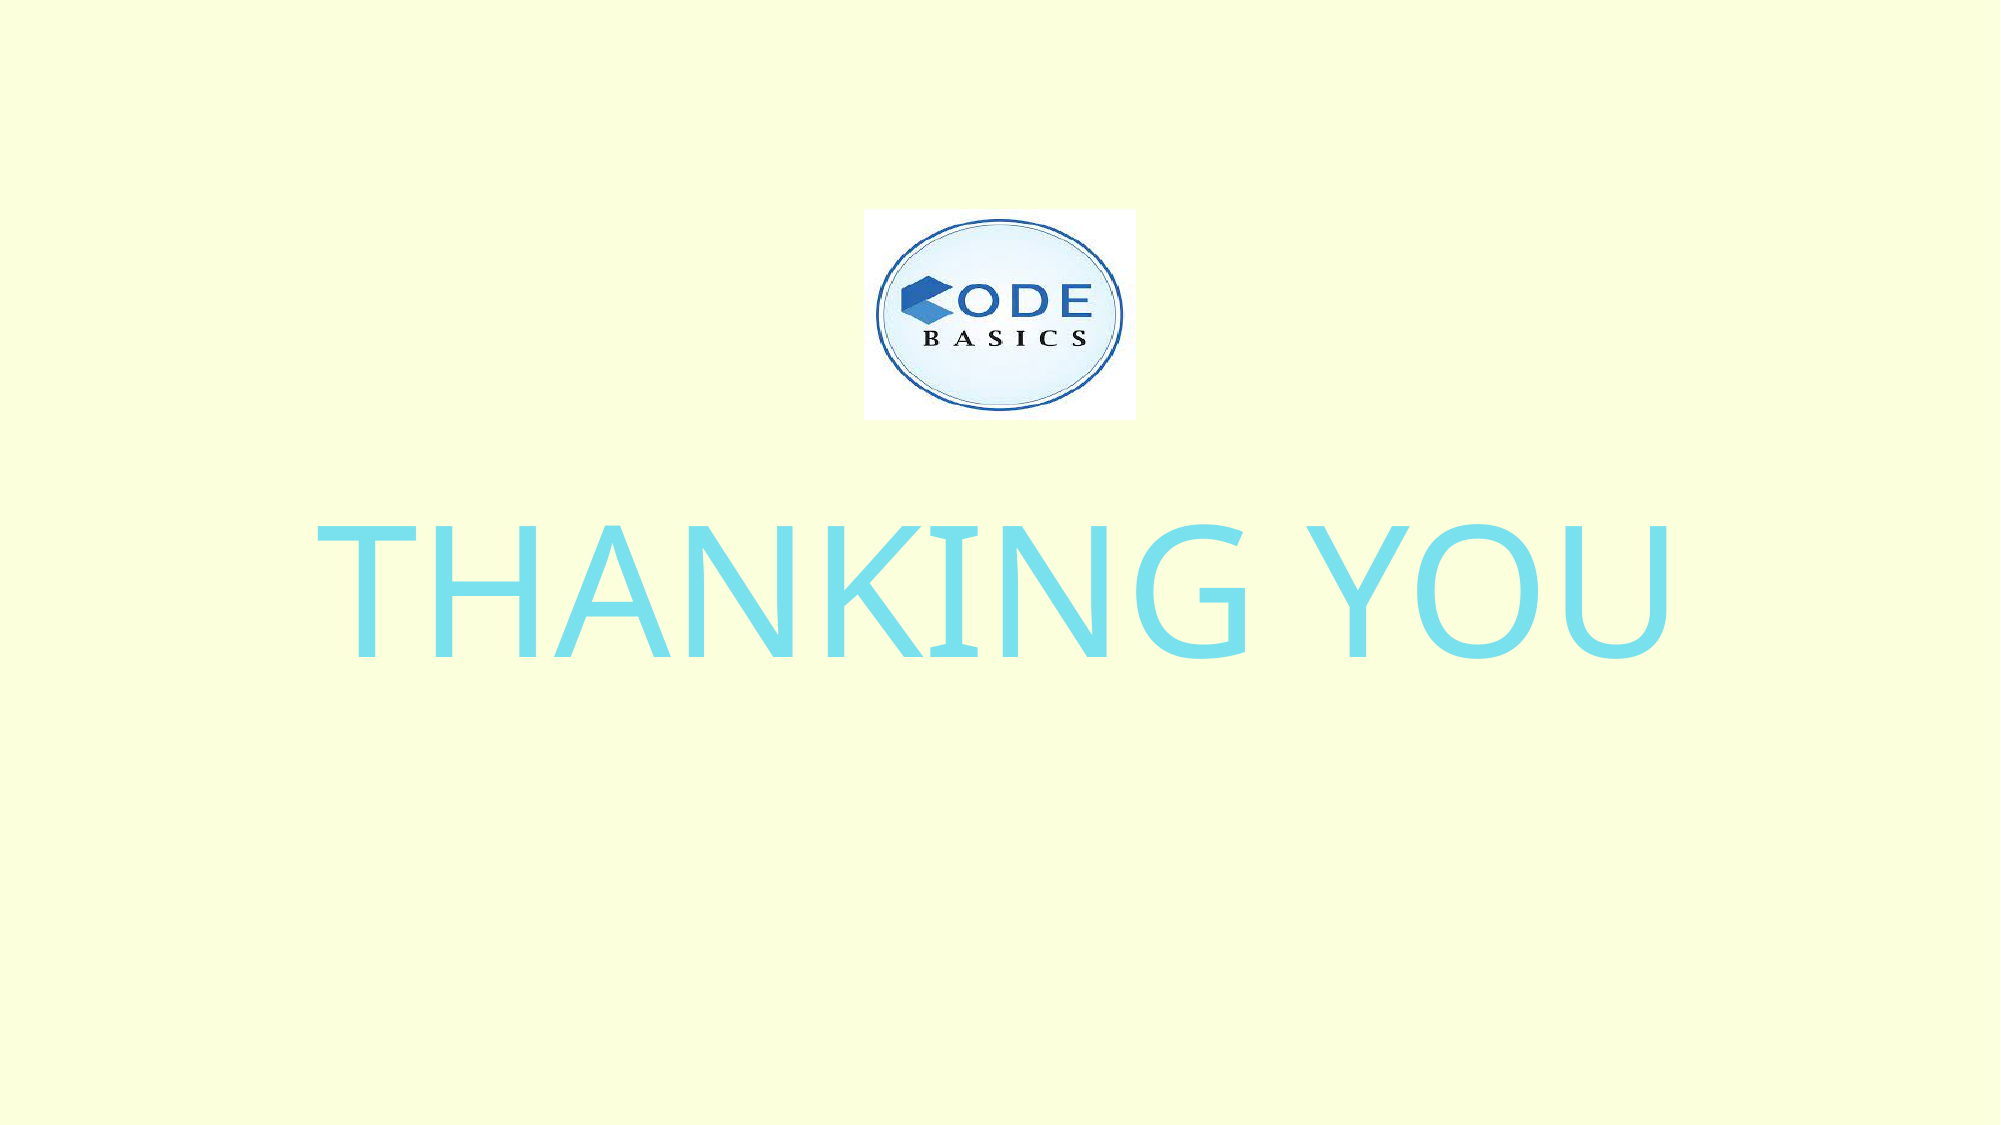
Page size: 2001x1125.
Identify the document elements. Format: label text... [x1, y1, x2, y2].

title THANKING YOU [137, 209, 1863, 986]
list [864, 209, 1136, 420]
